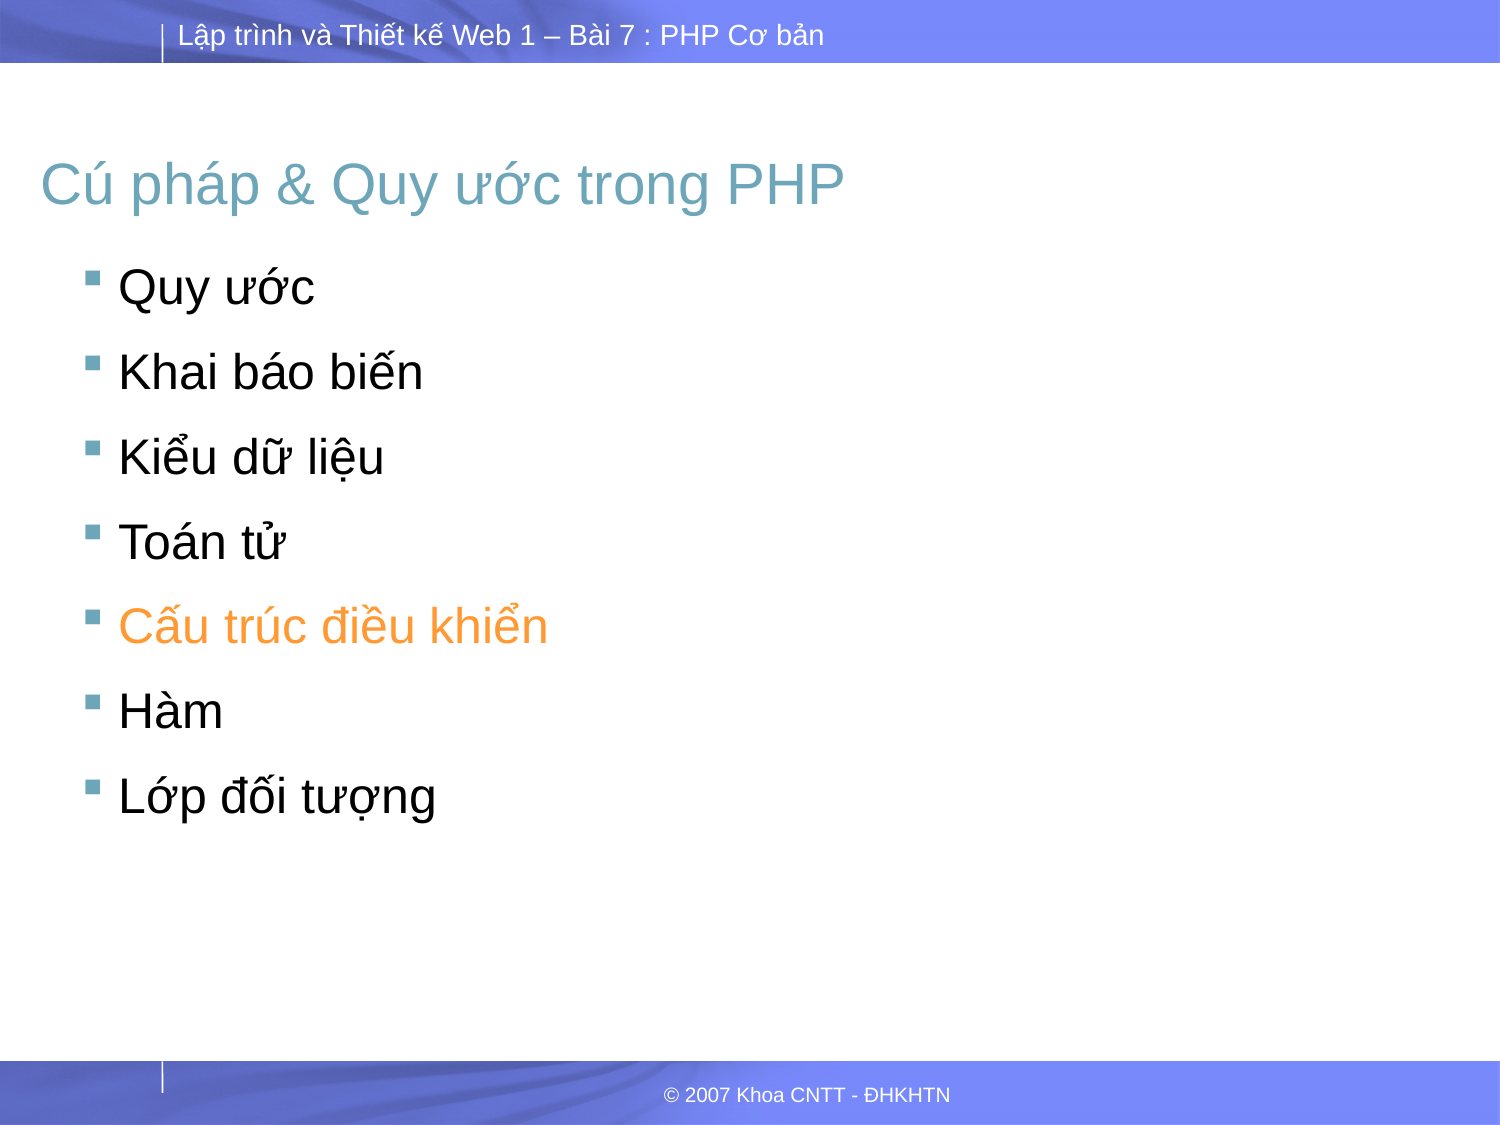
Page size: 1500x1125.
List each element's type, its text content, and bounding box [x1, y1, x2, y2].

picture [0, 1061, 1500, 1125]
title Cú pháp & Quy ước trong PHP [25, 142, 1379, 225]
picture [0, 0, 1500, 63]
list Quy ước Khai báo biến Kiểu dữ liệu Toán tử Cấu trúc điều khiển Hàm Lớp đối tượng [65, 246, 1431, 1025]
